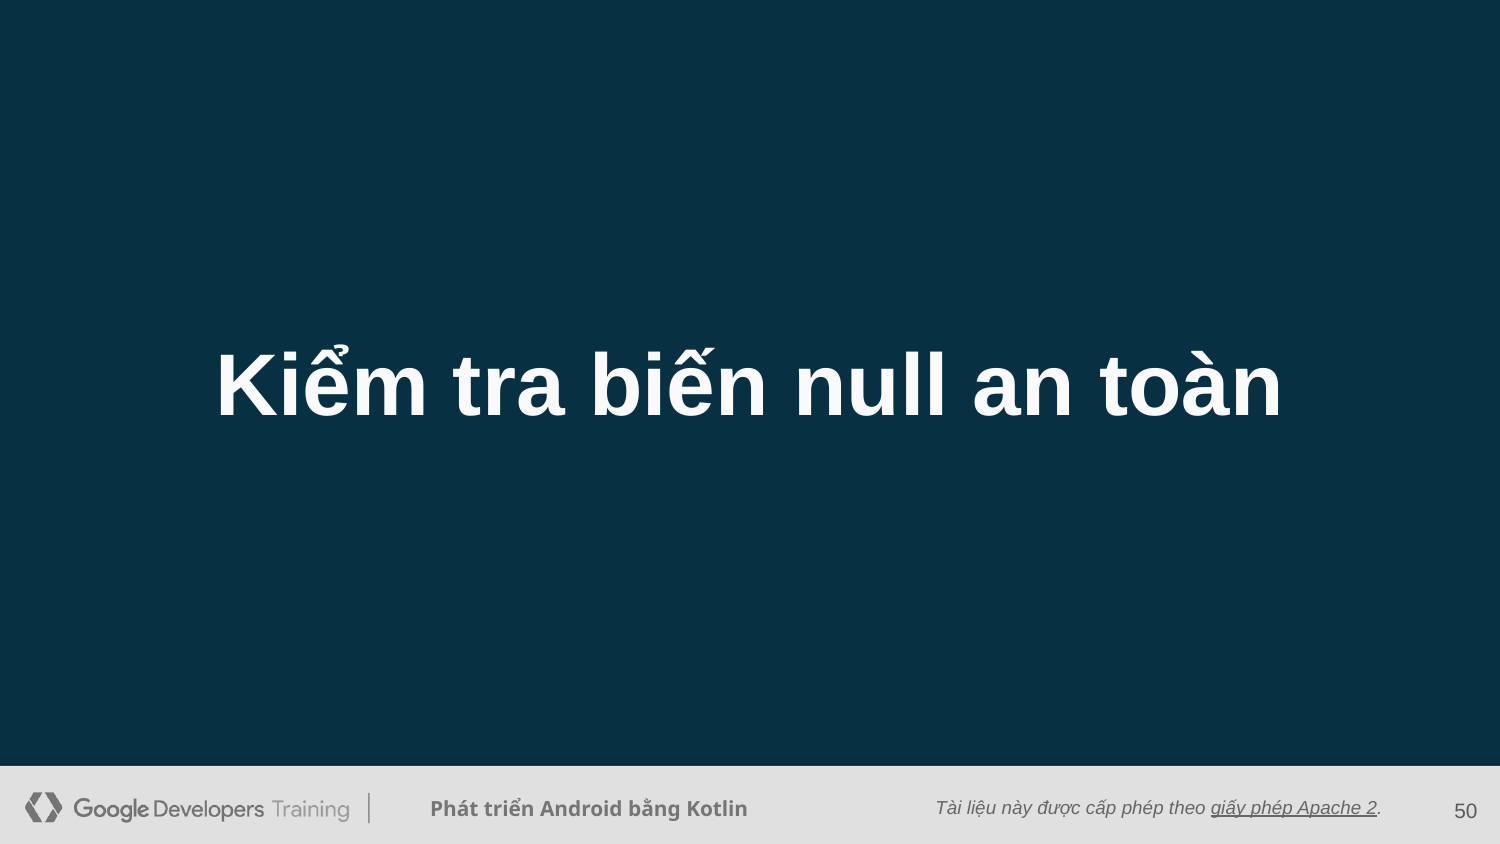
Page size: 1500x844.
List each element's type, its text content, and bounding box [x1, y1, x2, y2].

title Kiểm tra biến null an toàn [51, 0, 1449, 762]
picture [0, 0, 1500, 844]
slide_number ‹#› [1402, 777, 1493, 842]
